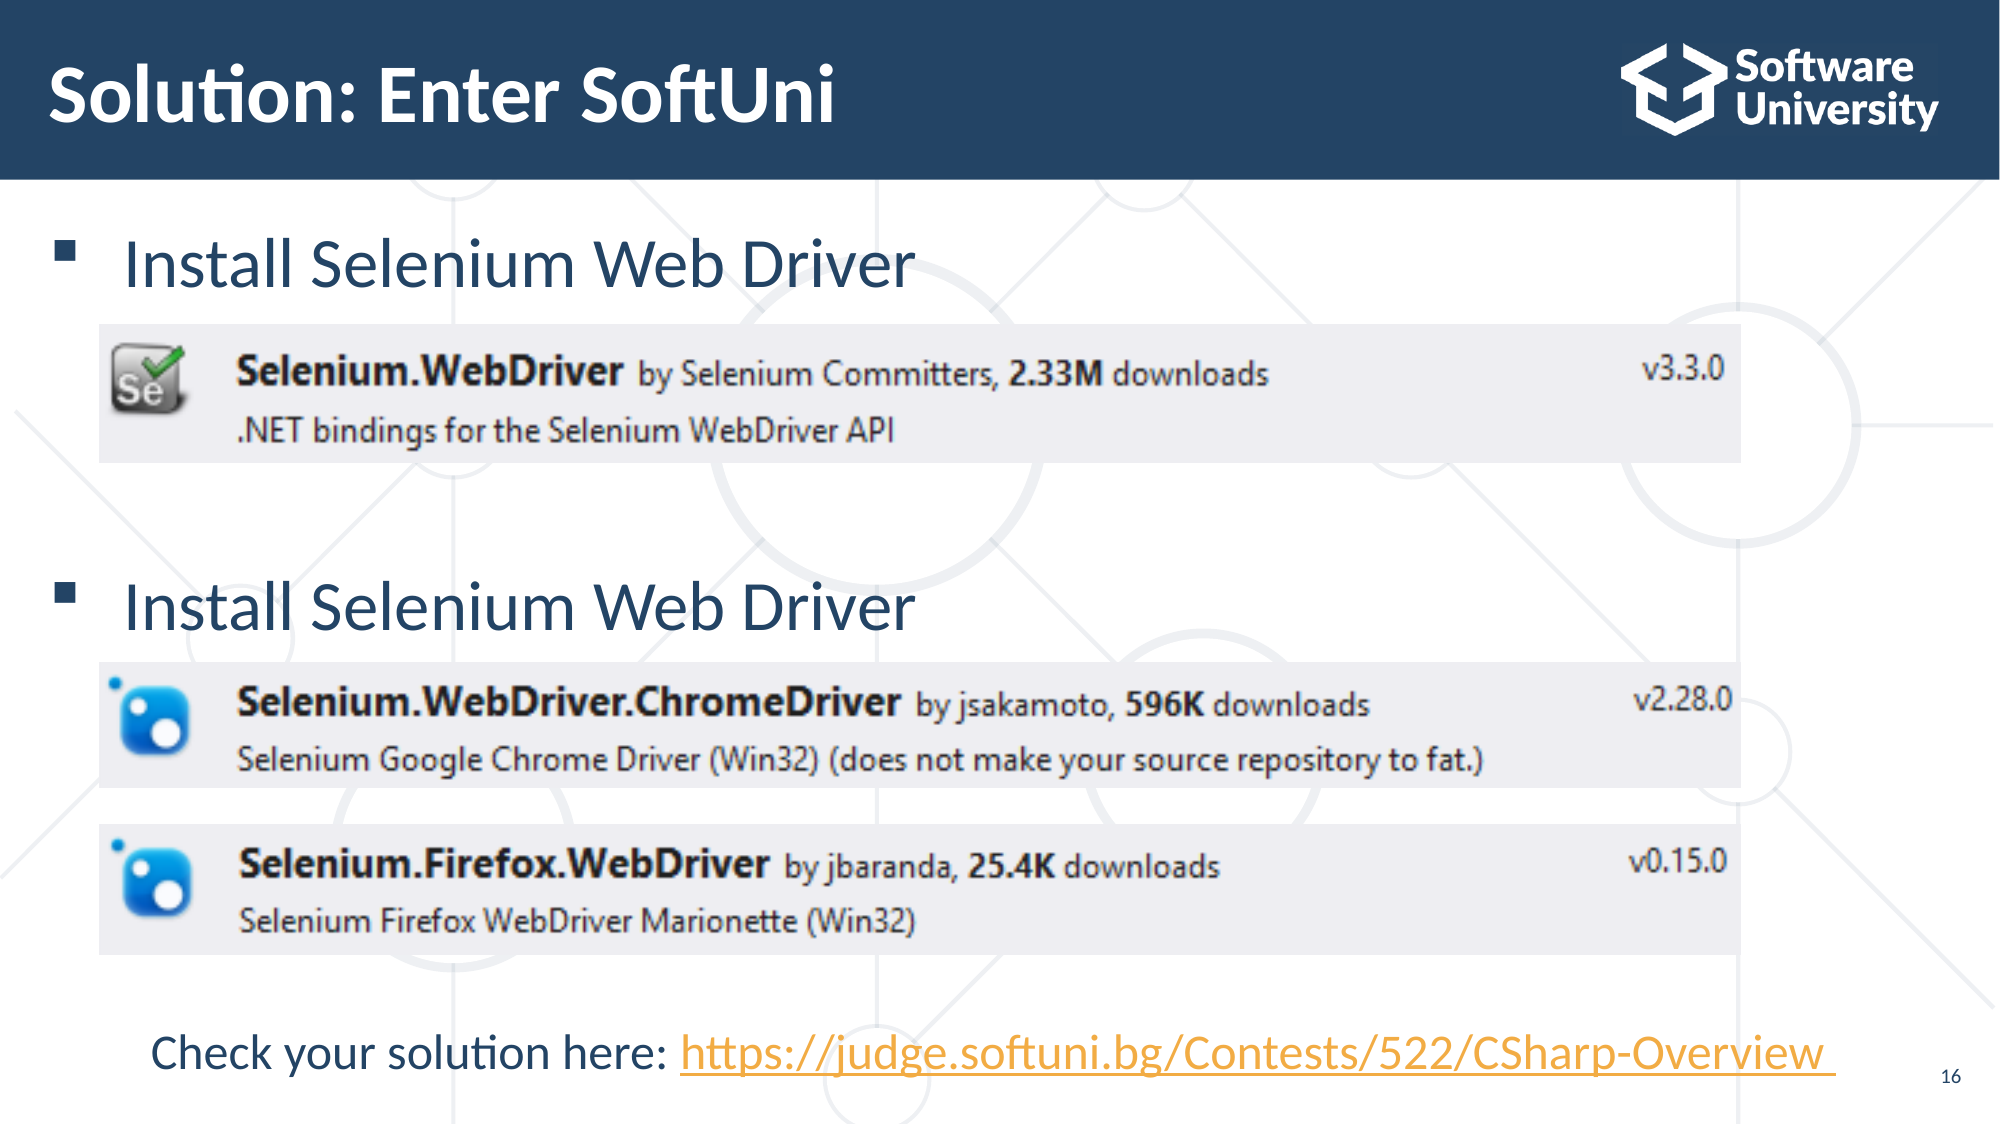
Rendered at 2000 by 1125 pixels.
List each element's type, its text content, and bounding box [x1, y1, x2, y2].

text_box Check your solution here: https://judge.softuni.bg/Contests/522/CSharp-Overview [124, 1011, 1863, 1087]
title Solution: Enter SoftUni [31, 16, 1591, 162]
slide_number 16 [1896, 1049, 1968, 1101]
list Install Selenium Web Driver Install Selenium Web Driver [31, 206, 1968, 1121]
picture [1621, 43, 1939, 136]
picture [99, 662, 1741, 788]
picture [99, 324, 1741, 463]
picture [99, 824, 1741, 955]
